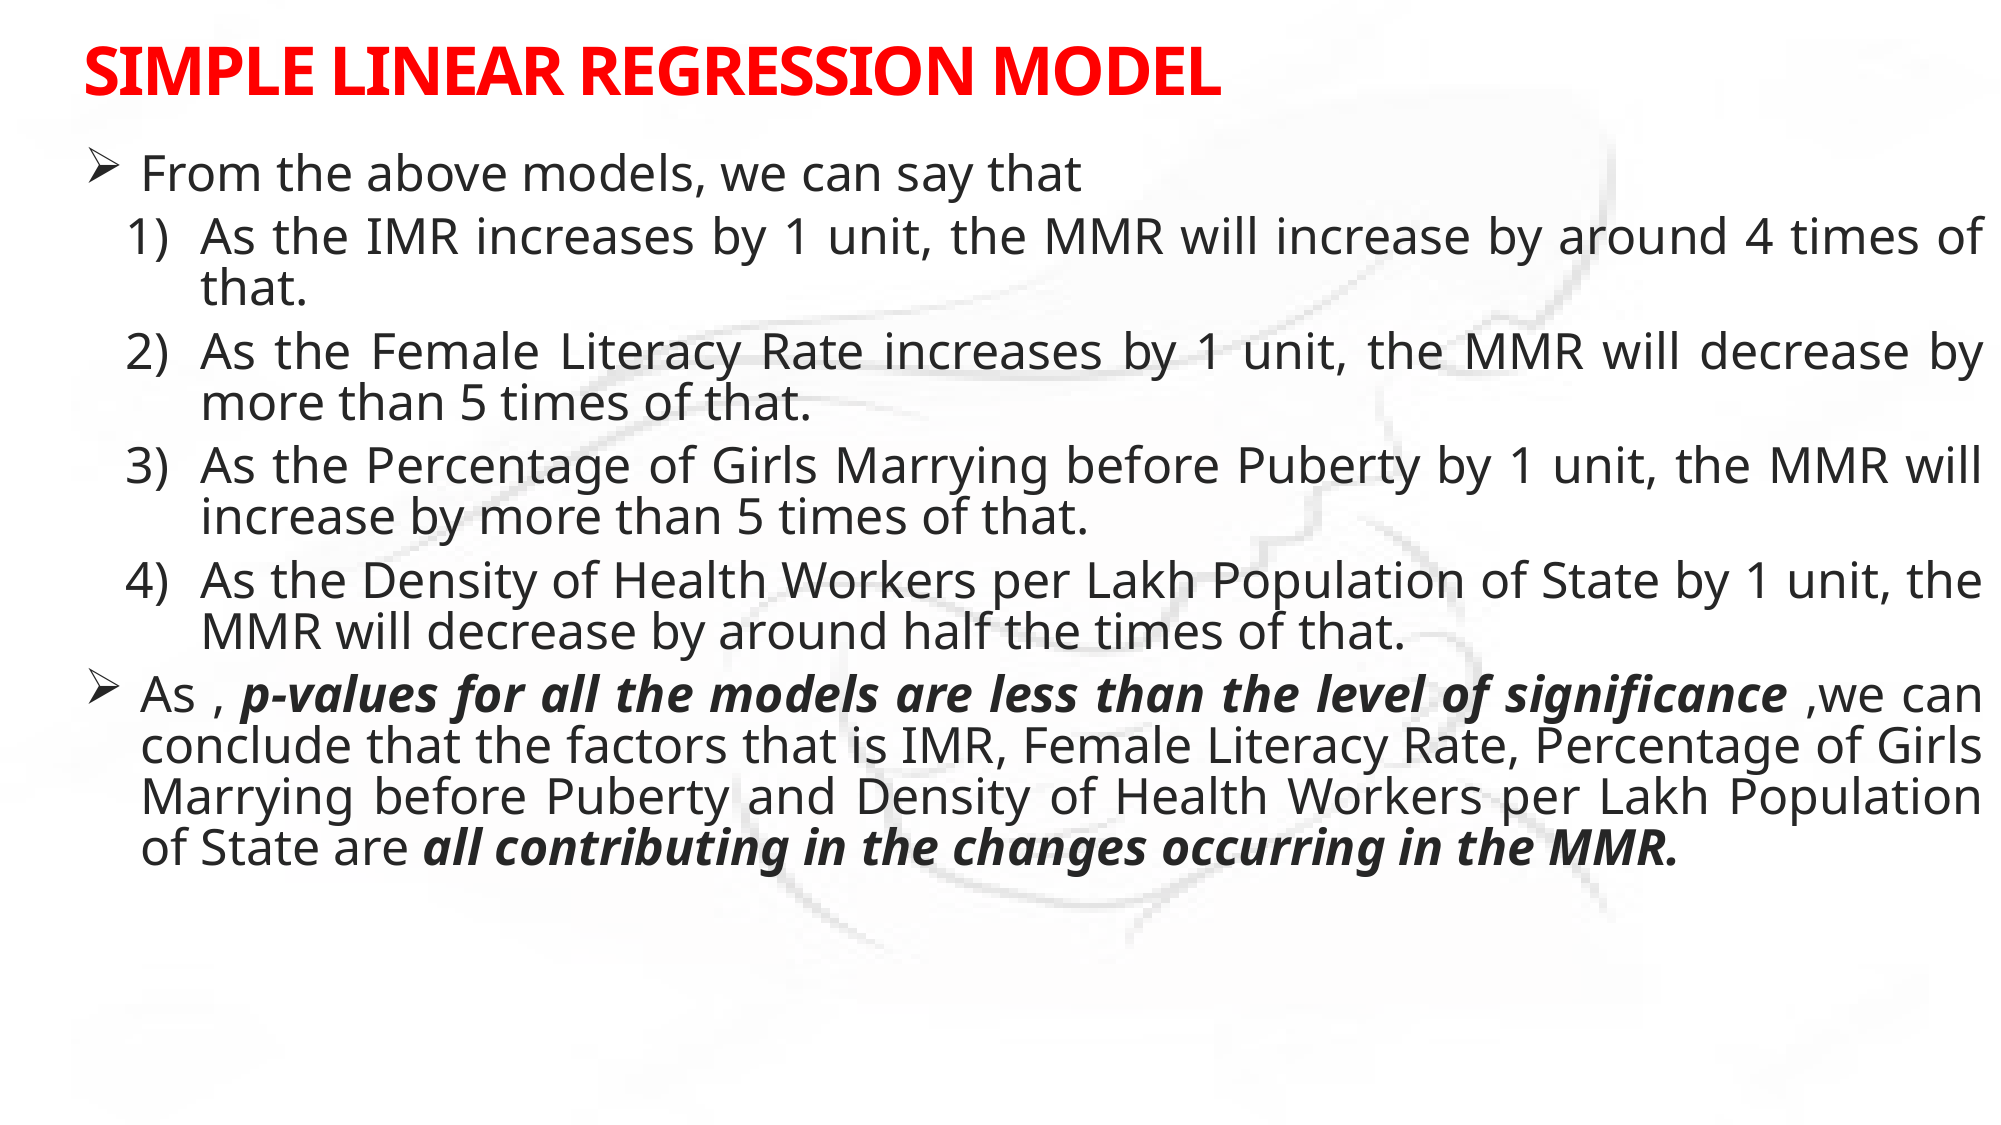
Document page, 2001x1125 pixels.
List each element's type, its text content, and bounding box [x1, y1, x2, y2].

list From the above models, we can say that As the IMR increases by 1 unit, the MMR will increase by around 4 times of that. As the Female Literacy Rate increases by 1 unit, the MMR will decrease by more than 5 times of that. As the Percentage of Girls Marrying before Puberty by 1 unit, the MMR will increase by more than 5 times of that. As the Density of Health Workers per Lakh Population of State by 1 unit, the MMR will decrease by around half the times of that. As , p-values for all the models are less than the level of significance ,we can conclude that the factors that is IMR, Female Literacy Rate, Percentage of Girls Marrying before Puberty and Density of Health Workers per Lakh Population of State are all contributing in the changes occurring in the MMR. [68, 143, 2000, 1018]
title SIMPLE LINEAR REGRESSION MODEL [68, 0, 1364, 143]
